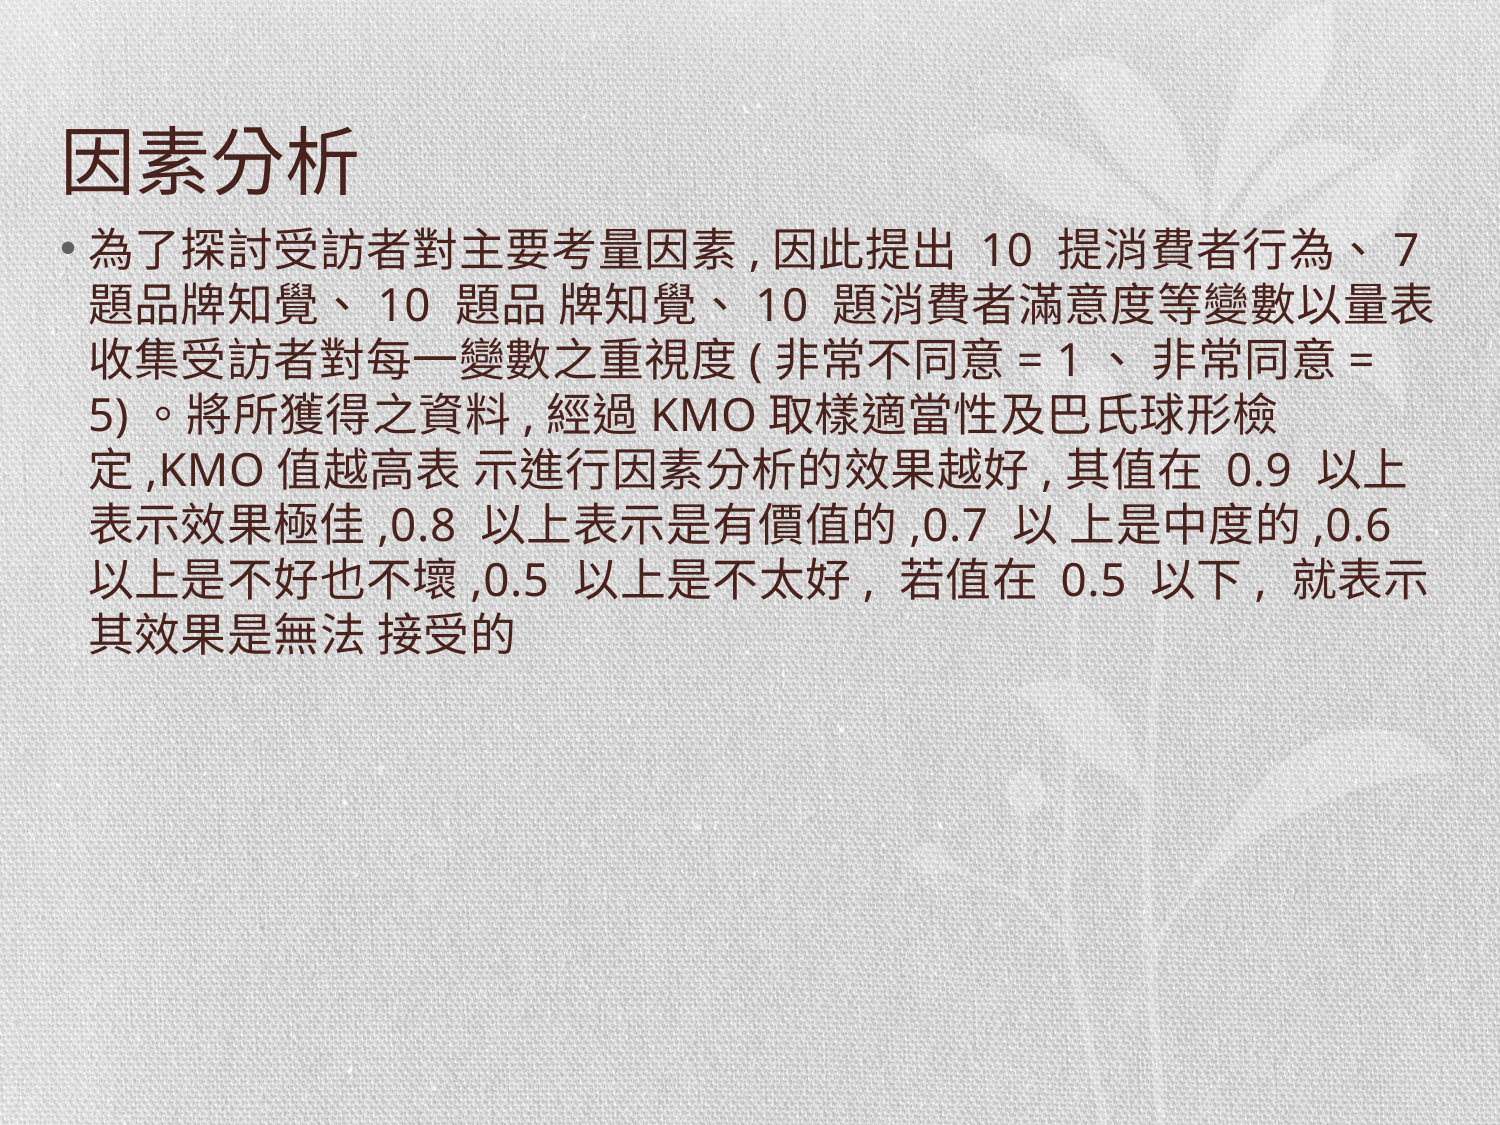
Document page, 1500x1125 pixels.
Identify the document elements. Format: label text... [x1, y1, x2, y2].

title 因素分析 [45, 37, 1455, 213]
list 為了探討受訪者對主要考量因素,因此提出 10 提消費者行為、7 題品牌知覺、10 題品 牌知覺、10 題消費者滿意度等變數以量表收集受訪者對每一變數之重視度(非常不同意= 1、 非常同意= 5)。將所獲得之資料,經過KMO取樣適當性及巴氏球形檢定,KMO值越高表 示進行因素分析的效果越好,其值在 0.9 以上表示效果極佳,0.8 以上表示是有價值的,0.7 以 上是中度的,0.6 以上是不好也不壞,0.5 以上是不太好, 若值在 0.5 以下, 就表示其效果是無法 接受的 [45, 213, 1455, 1023]
